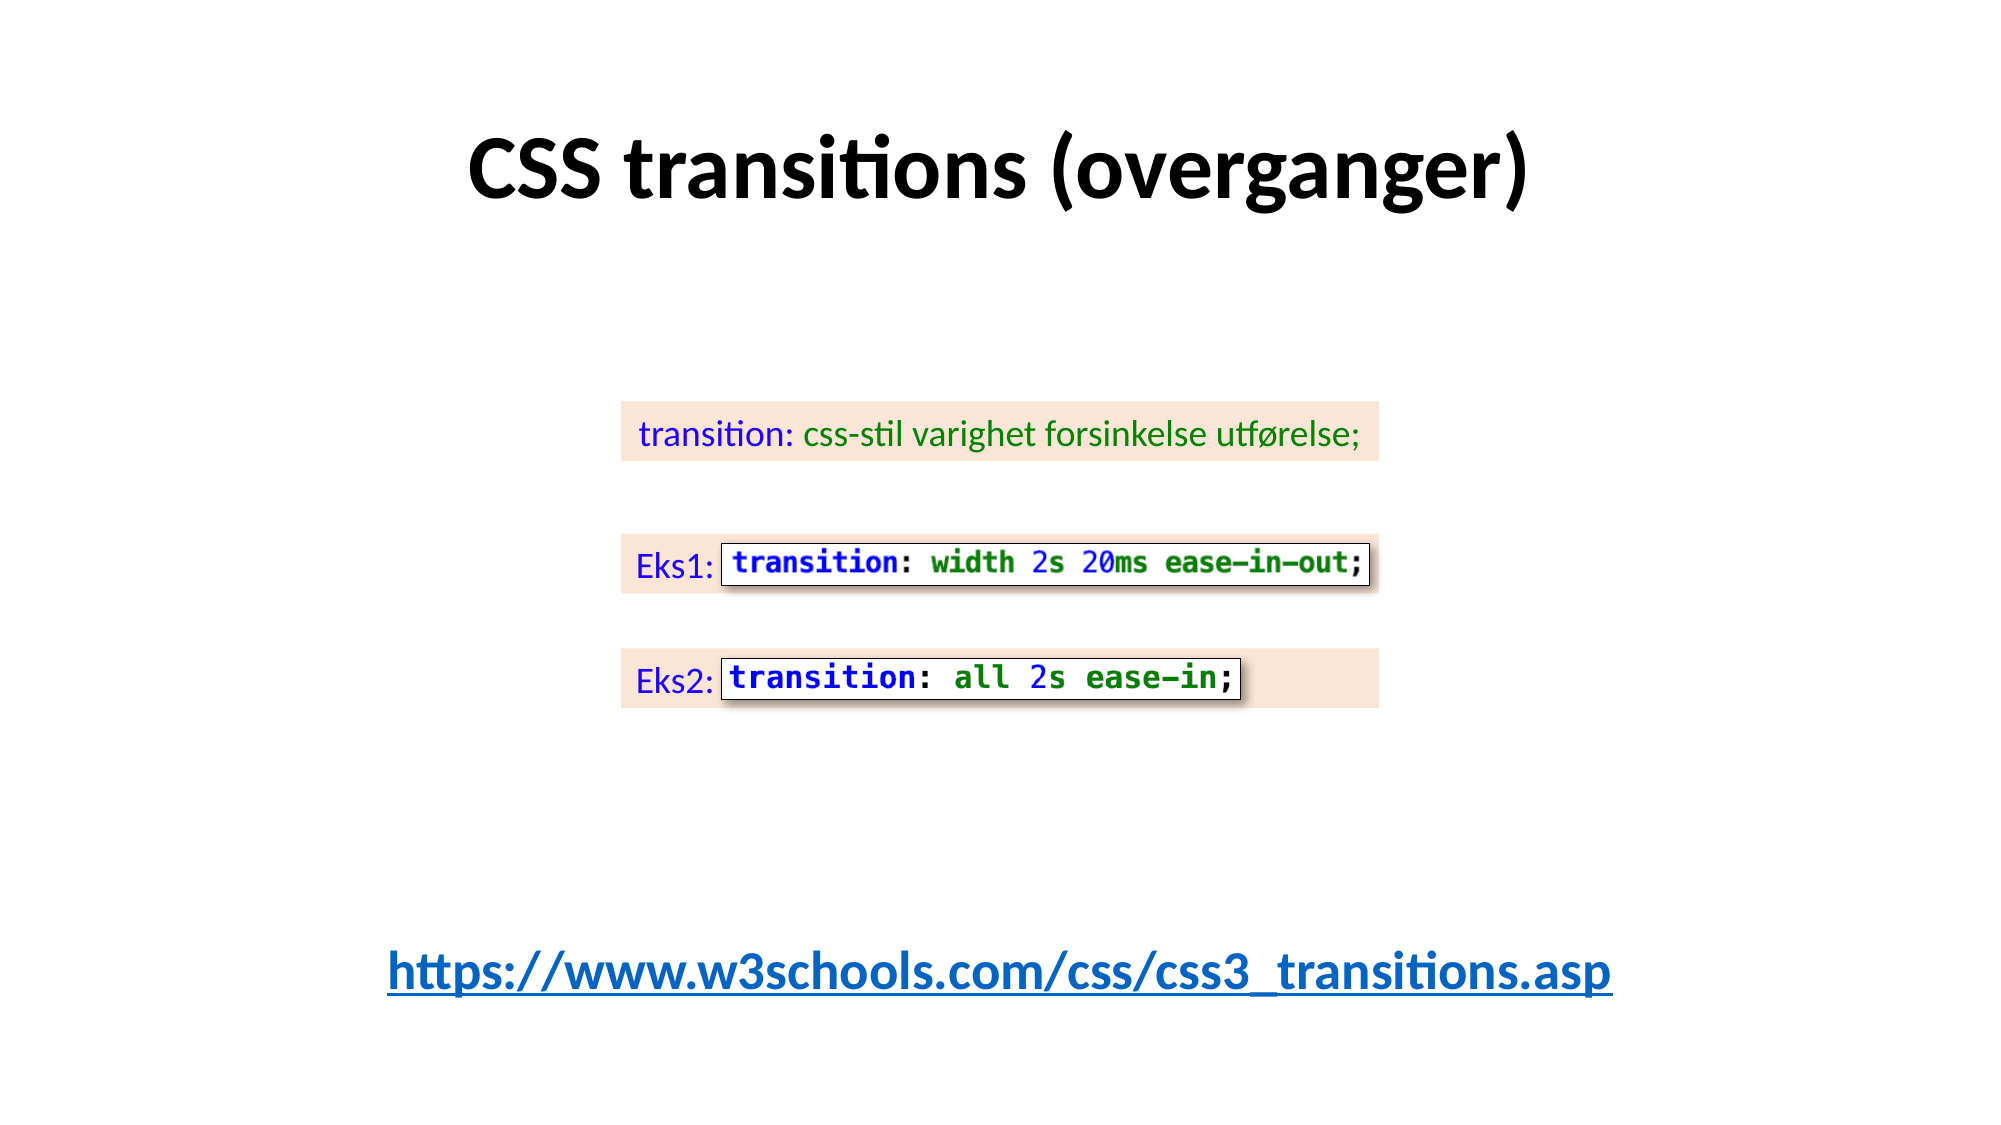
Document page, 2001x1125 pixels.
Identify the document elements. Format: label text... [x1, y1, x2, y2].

picture [720, 658, 1241, 700]
list https://www.w3schools.com/css/css3_transitions.asp [137, 299, 1863, 1014]
picture [720, 543, 1369, 585]
text_box transition: css-stil varighet forsinkelse utførelse; [621, 401, 1379, 462]
text_box Eks2: [621, 648, 1379, 709]
title CSS transitions (overganger) [137, 59, 1863, 278]
text_box Eks1: [621, 533, 1379, 594]
